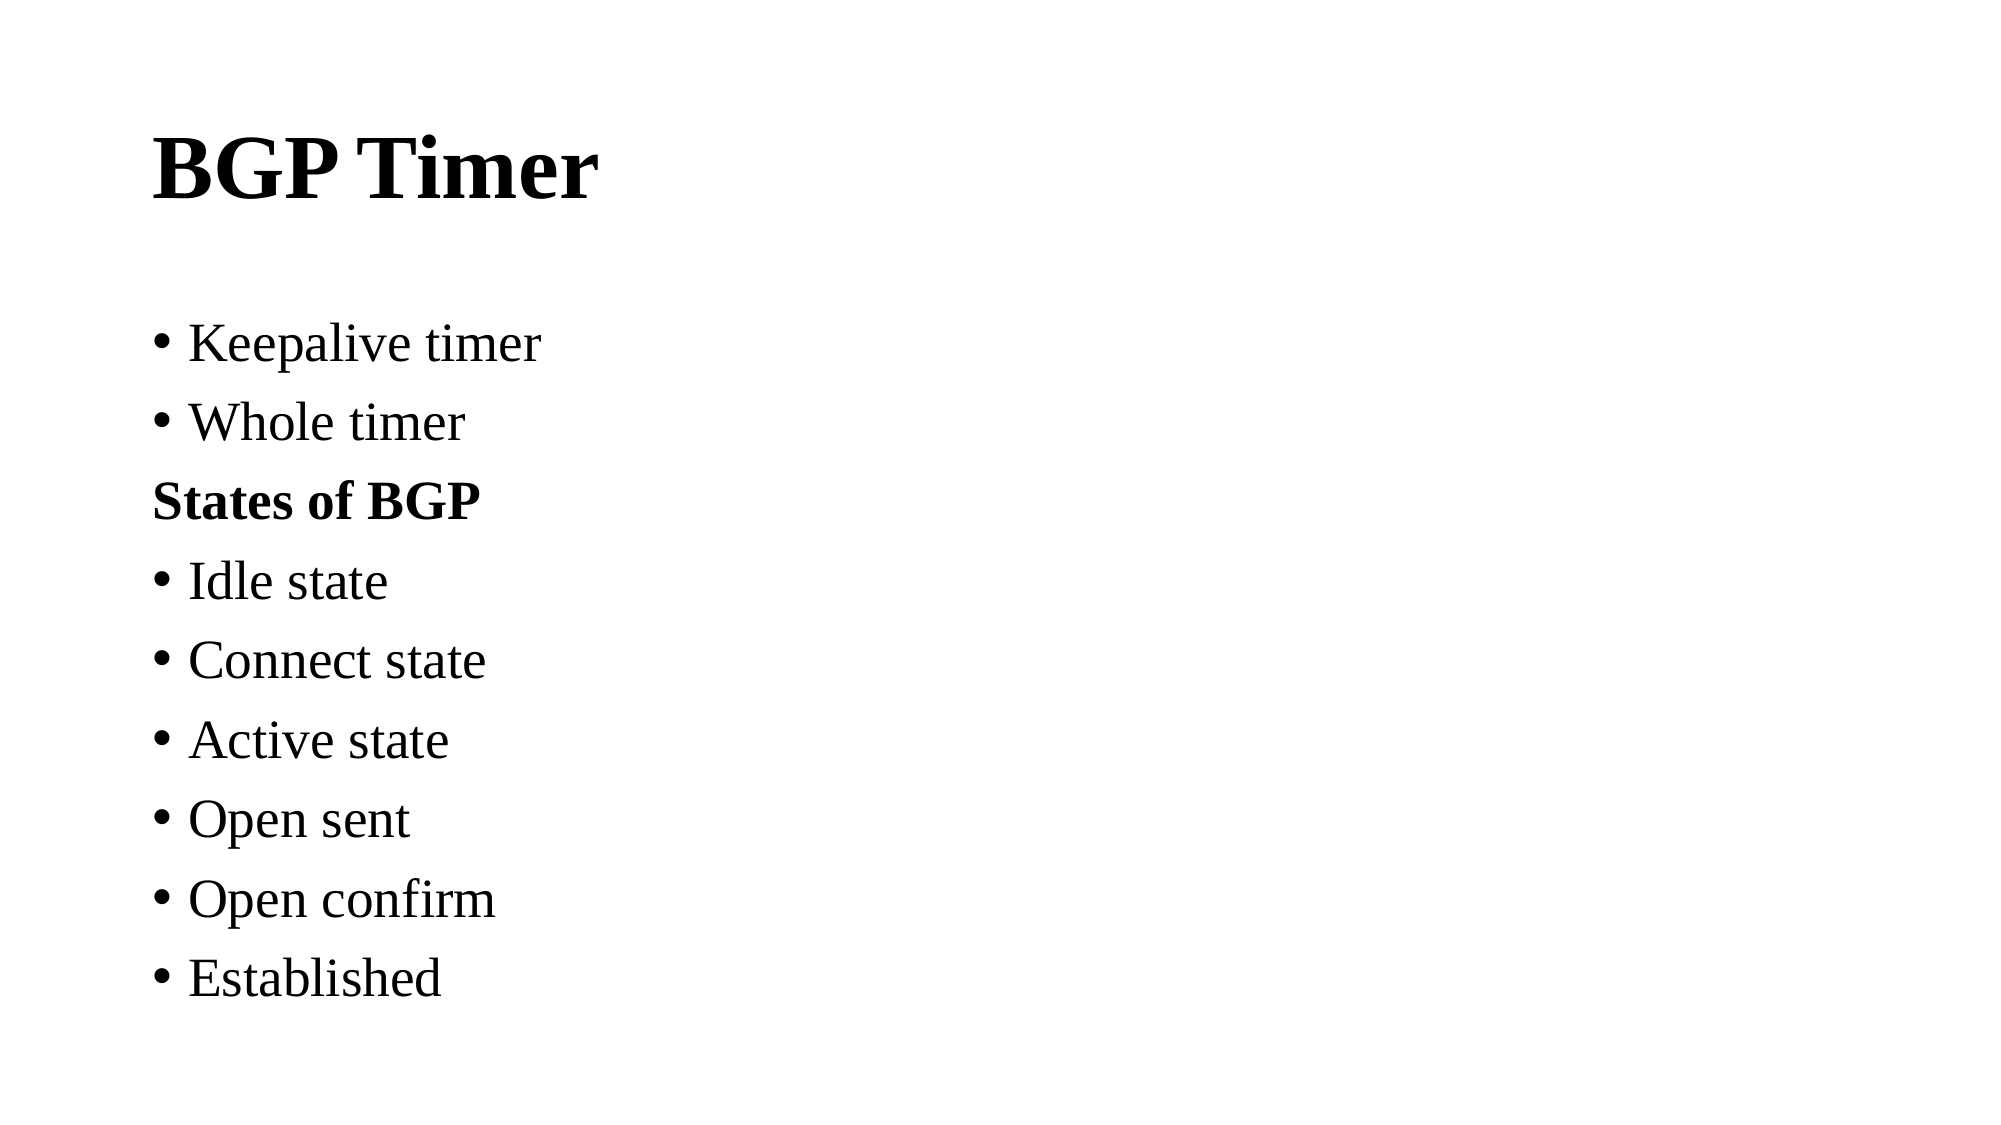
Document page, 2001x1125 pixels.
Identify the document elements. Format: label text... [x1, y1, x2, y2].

title BGP Timer [137, 59, 1863, 278]
list Keepalive timer Whole timer States of BGP Idle state Connect state Active state Open sent Open confirm Established [137, 306, 1863, 1020]
